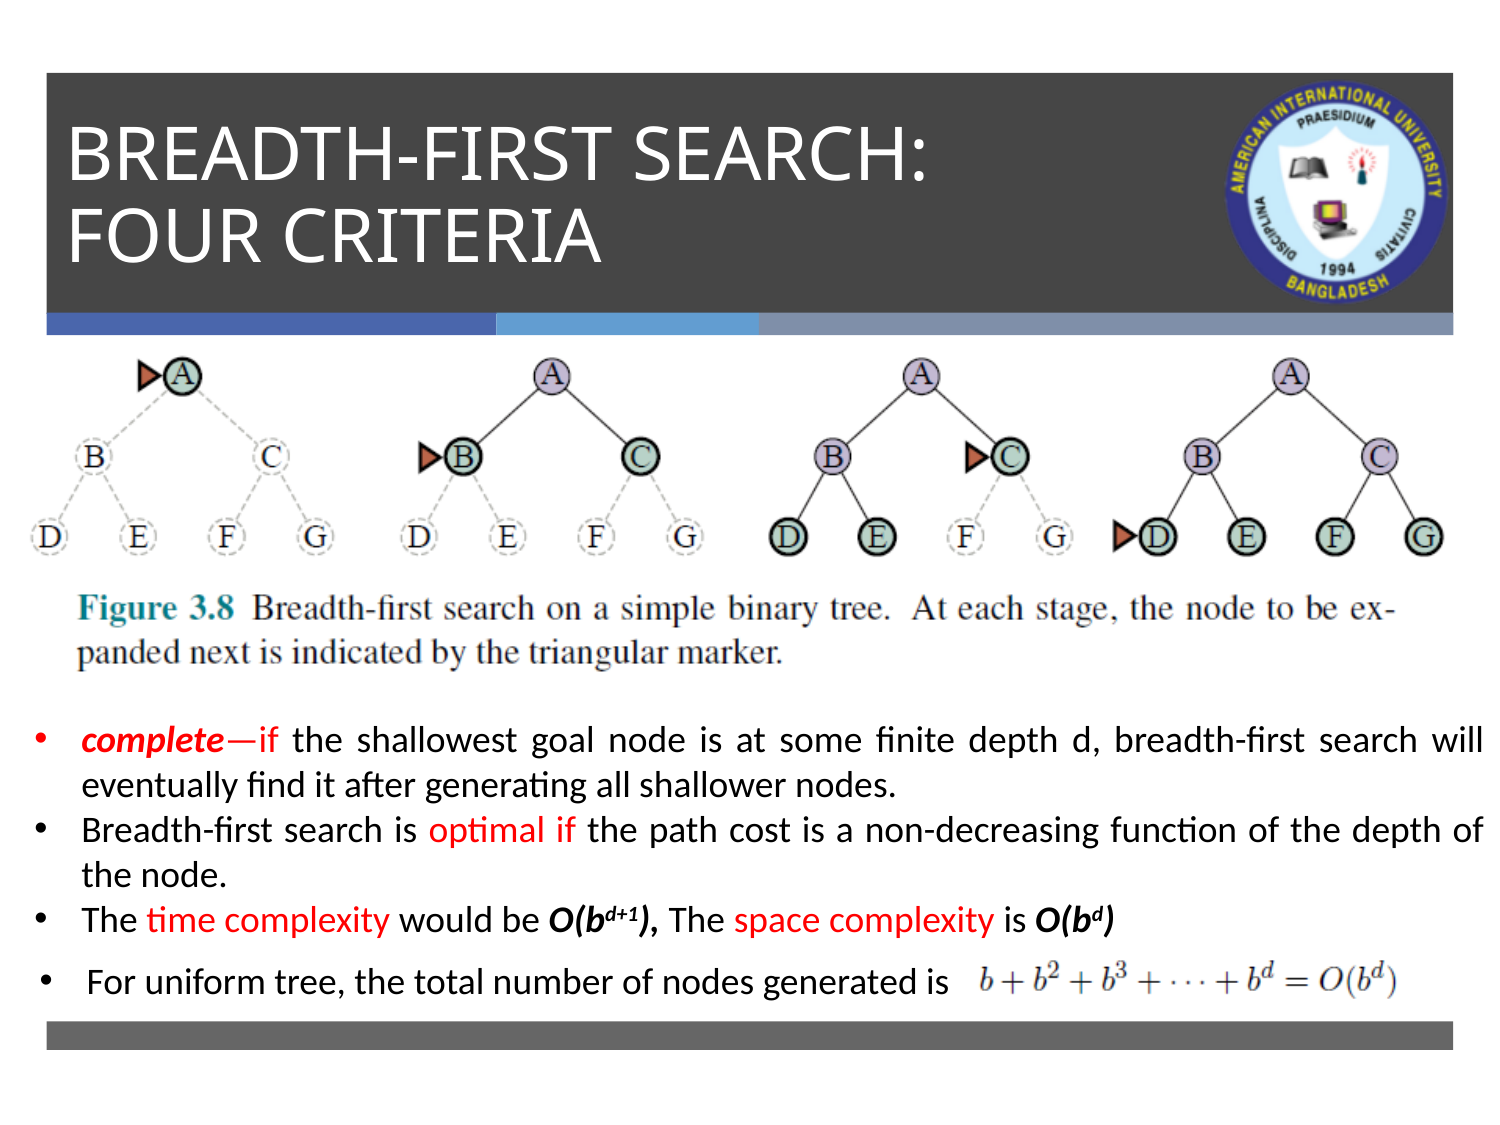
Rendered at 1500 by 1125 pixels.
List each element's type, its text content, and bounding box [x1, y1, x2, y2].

picture [21, 342, 1471, 678]
title BREADTH-FIRST SEARCH: FOUR CRITERIA [50, 105, 1332, 285]
picture [969, 951, 1409, 1007]
picture [1220, 75, 1454, 310]
text_box complete—if the shallowest goal node is at some finite depth d, breadth-first search will eventually find it after generating all shallower nodes. Breadth-first search is optimal if the path cost is a non-decreasing function of the depth of the node. The time complexity would be O(bd+1), The space complexity is O(bd) [19, 707, 1500, 948]
text_box For uniform tree, the total number of nodes generated is [24, 949, 965, 1010]
